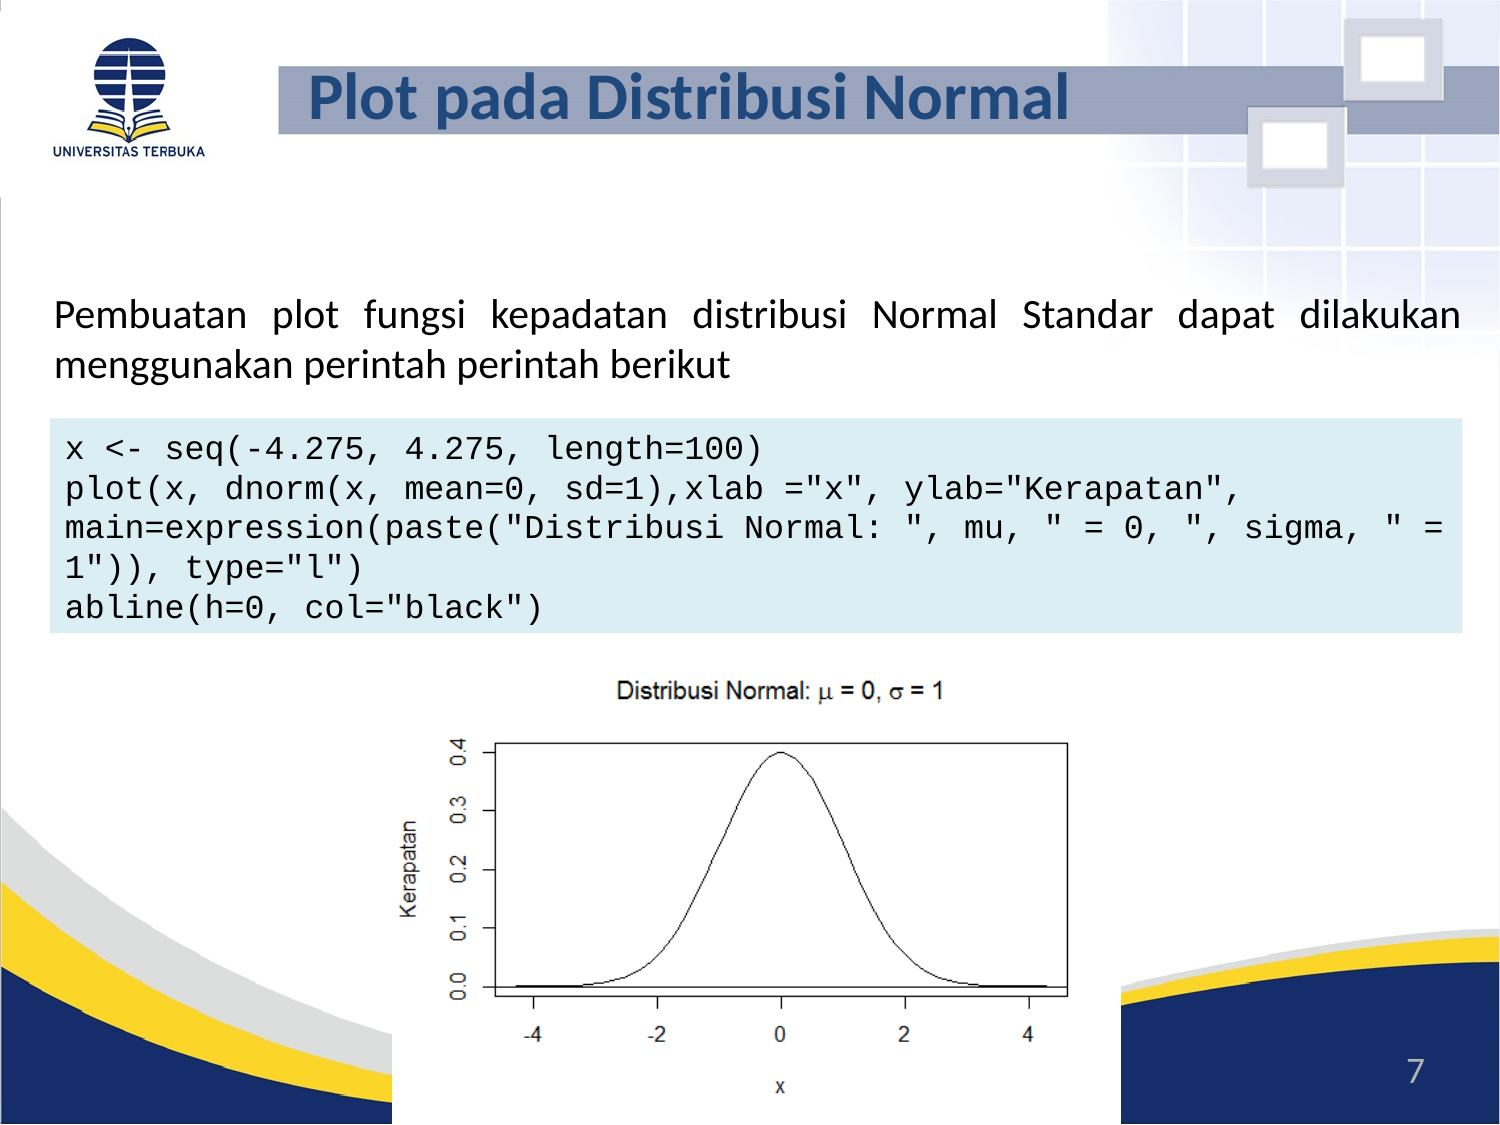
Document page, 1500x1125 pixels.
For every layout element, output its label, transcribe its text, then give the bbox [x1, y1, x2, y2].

list Pembuatan plot fungsi kepadatan distribusi Normal Standar dapat dilakukan menggunakan perintah perintah berikut [54, 286, 1463, 388]
slide_number 7 [1124, 1046, 1425, 1087]
text_box x <- seq(-4.275, 4.275, length=100) plot(x, dnorm(x, mean=0, sd=1),xlab ="x", ylab="Kerapatan", main=expression(paste("Distribusi Normal: ", mu, " = 0, ", sigma, " = 1")), type="l") abline(h=0, col="black") [49, 418, 1463, 633]
picture [0, 0, 1500, 1125]
title Plot pada Distribusi Normal [308, 52, 1192, 134]
